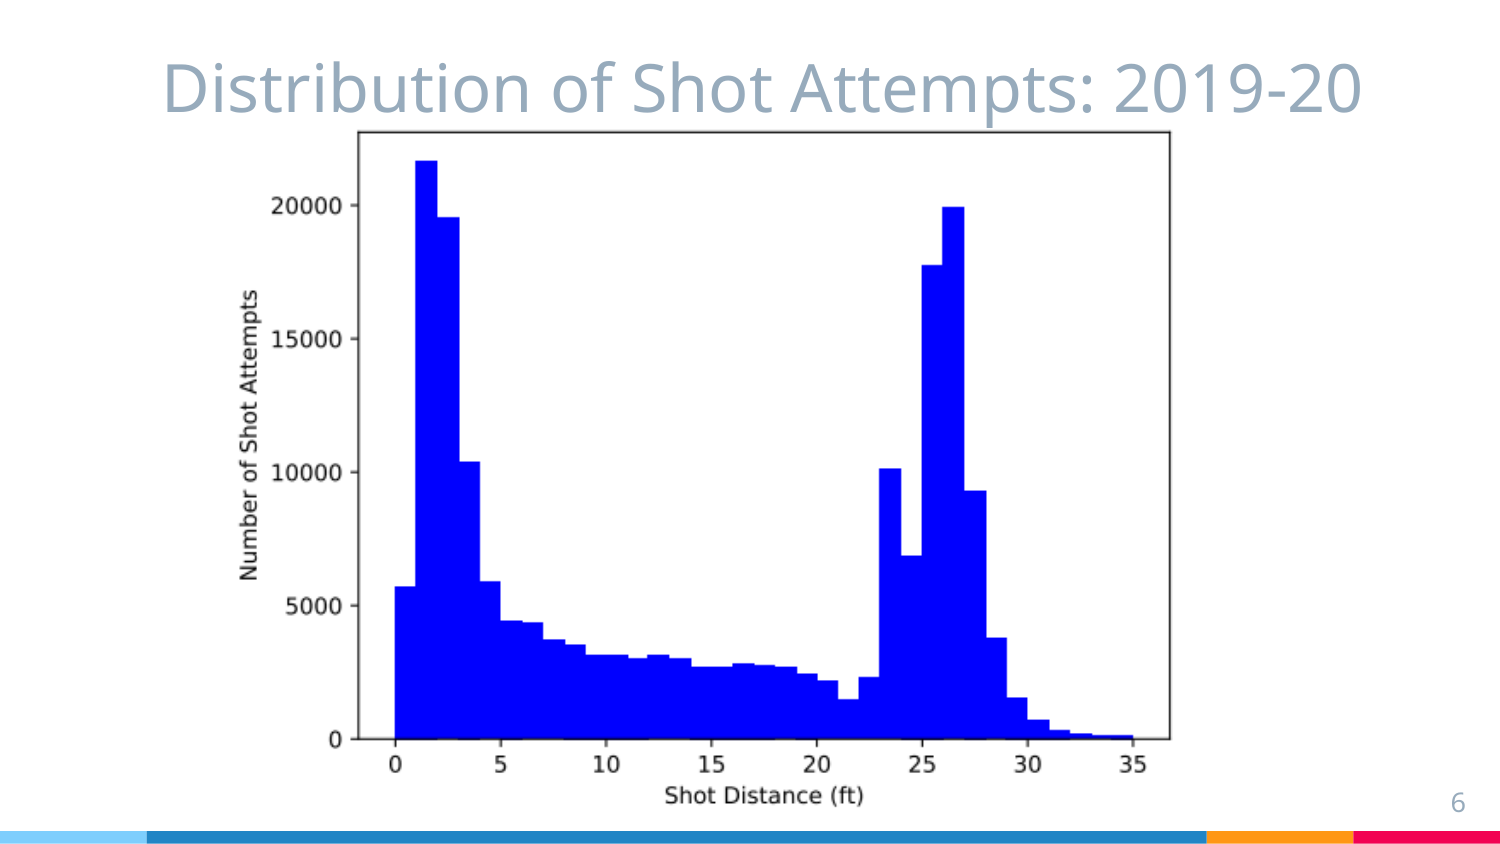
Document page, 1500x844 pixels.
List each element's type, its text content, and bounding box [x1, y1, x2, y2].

slide_number 6 [1391, 770, 1482, 822]
text_box Distribution of Shot Attempts: 2019-20 [146, 35, 1482, 141]
picture [228, 38, 1272, 823]
